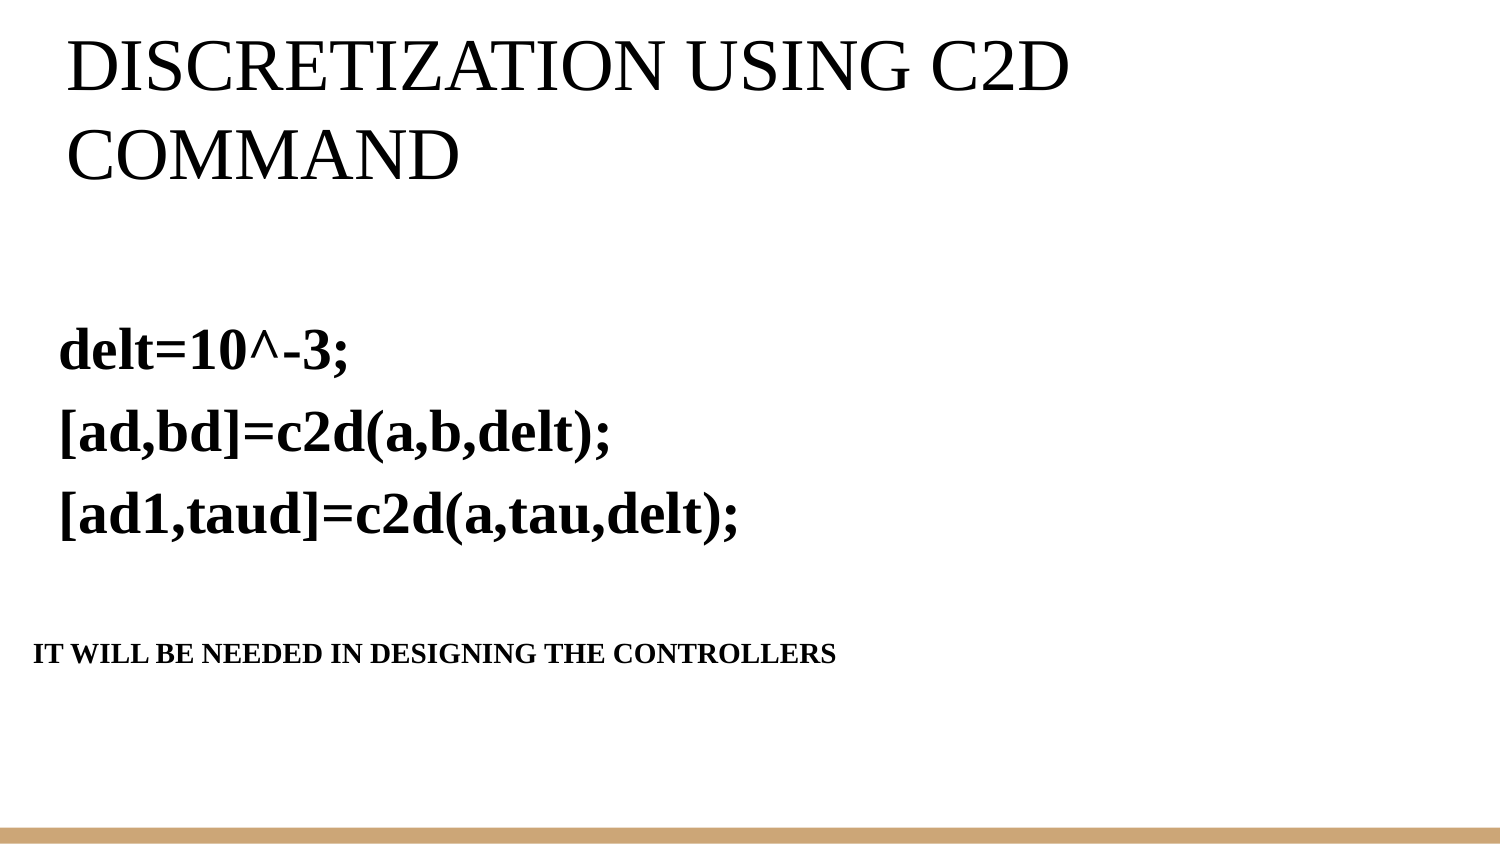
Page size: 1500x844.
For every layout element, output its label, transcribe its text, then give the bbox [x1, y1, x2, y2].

list delt=10^-3; [ad,bd]=c2d(a,b,delt); [ad1,taud]=c2d(a,tau,delt); [44, 284, 847, 564]
title DISCRETIZATION USING C2D COMMAND [51, 0, 1449, 210]
text_box IT WILL BE NEEDED IN DESIGNING THE CONTROLLERS [18, 619, 995, 685]
